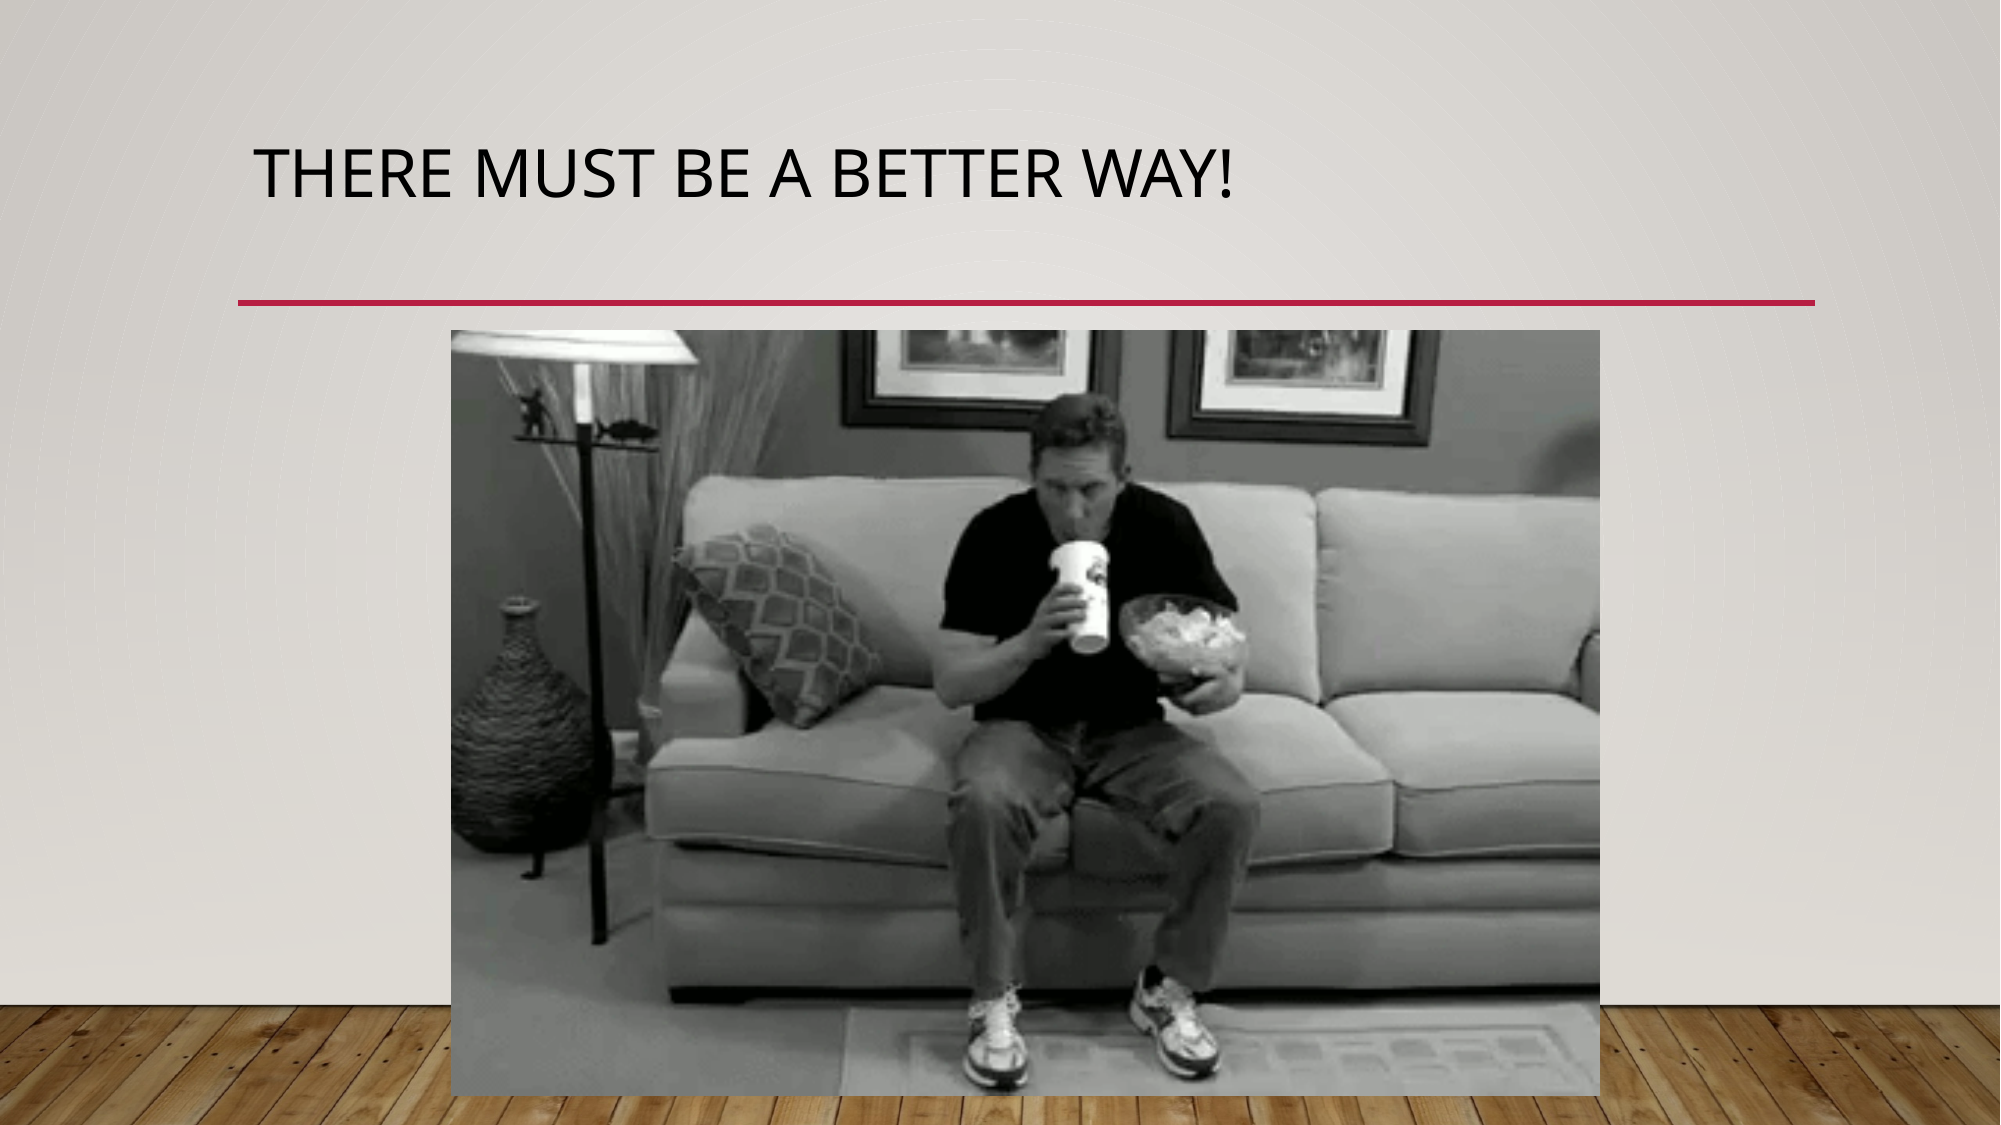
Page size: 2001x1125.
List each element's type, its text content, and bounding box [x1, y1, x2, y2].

picture [0, 330, 2000, 1125]
title There must be a better Way! [238, 131, 1814, 305]
